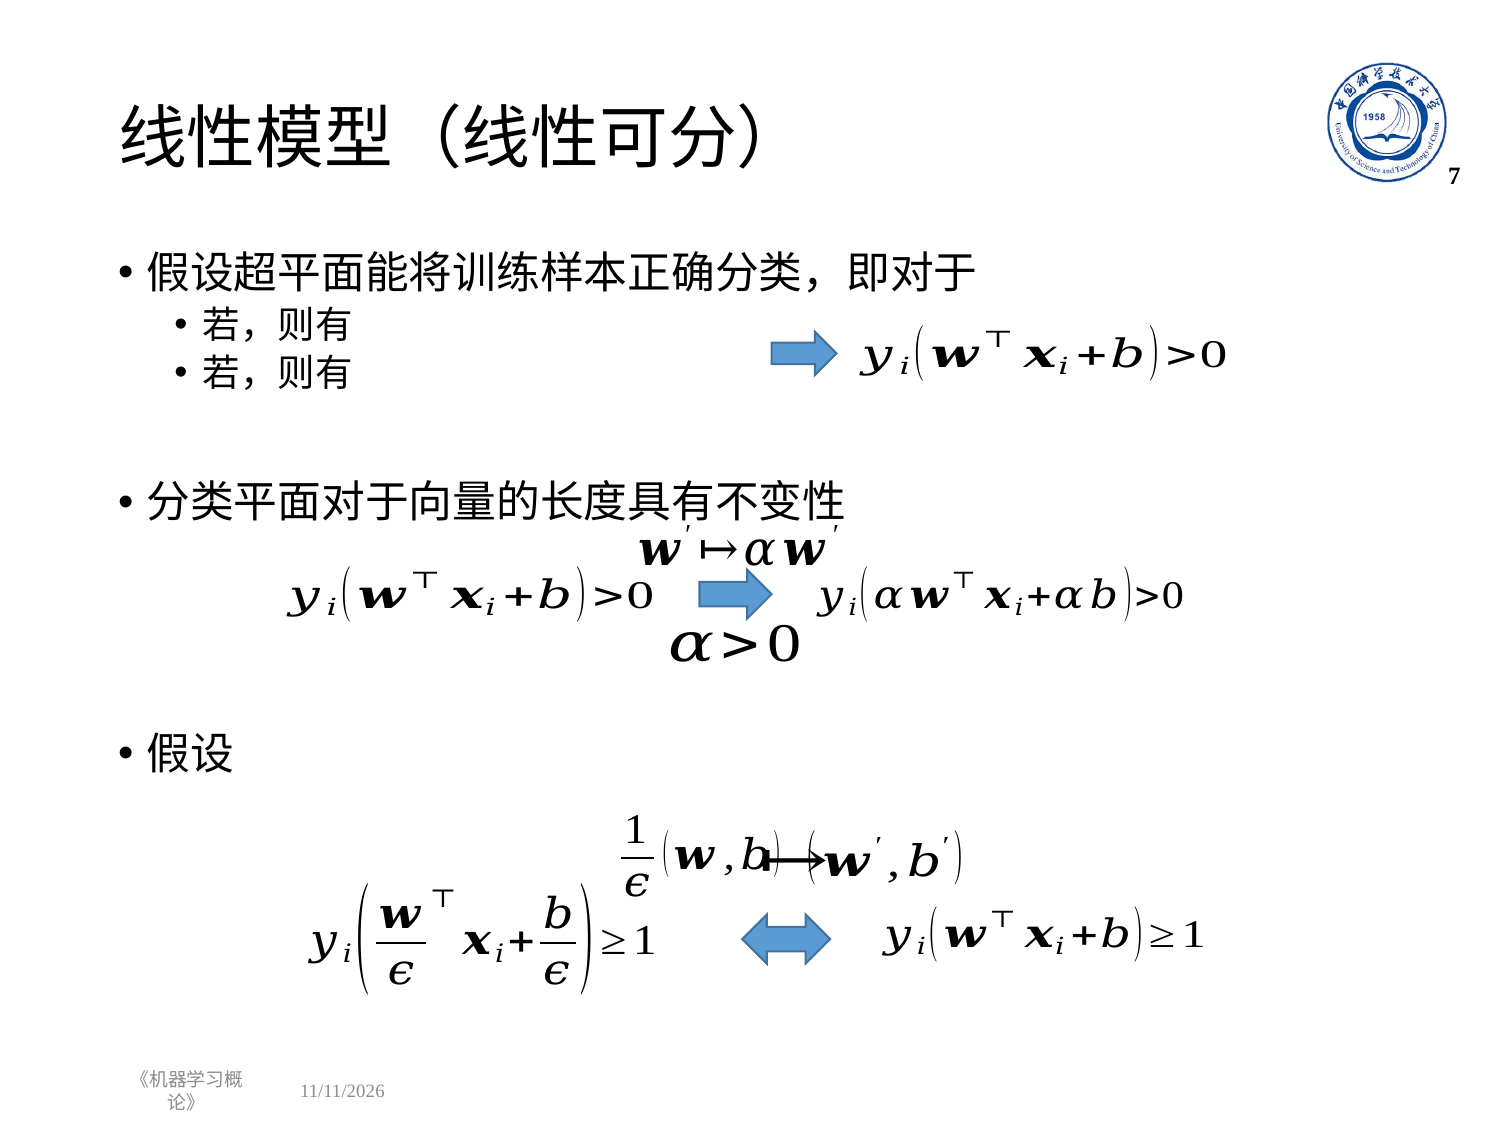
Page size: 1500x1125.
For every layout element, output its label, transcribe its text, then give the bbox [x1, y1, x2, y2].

slide_number 7 [1372, 144, 1476, 205]
text_box [770, 329, 838, 378]
picture [1397, 59, 1450, 144]
text_box [698, 567, 774, 622]
text_box [740, 912, 832, 967]
title 线性模型（线性可分） [103, 59, 1397, 221]
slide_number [285, 1068, 422, 1113]
footer 《机器学习概论》 [104, 1068, 270, 1113]
